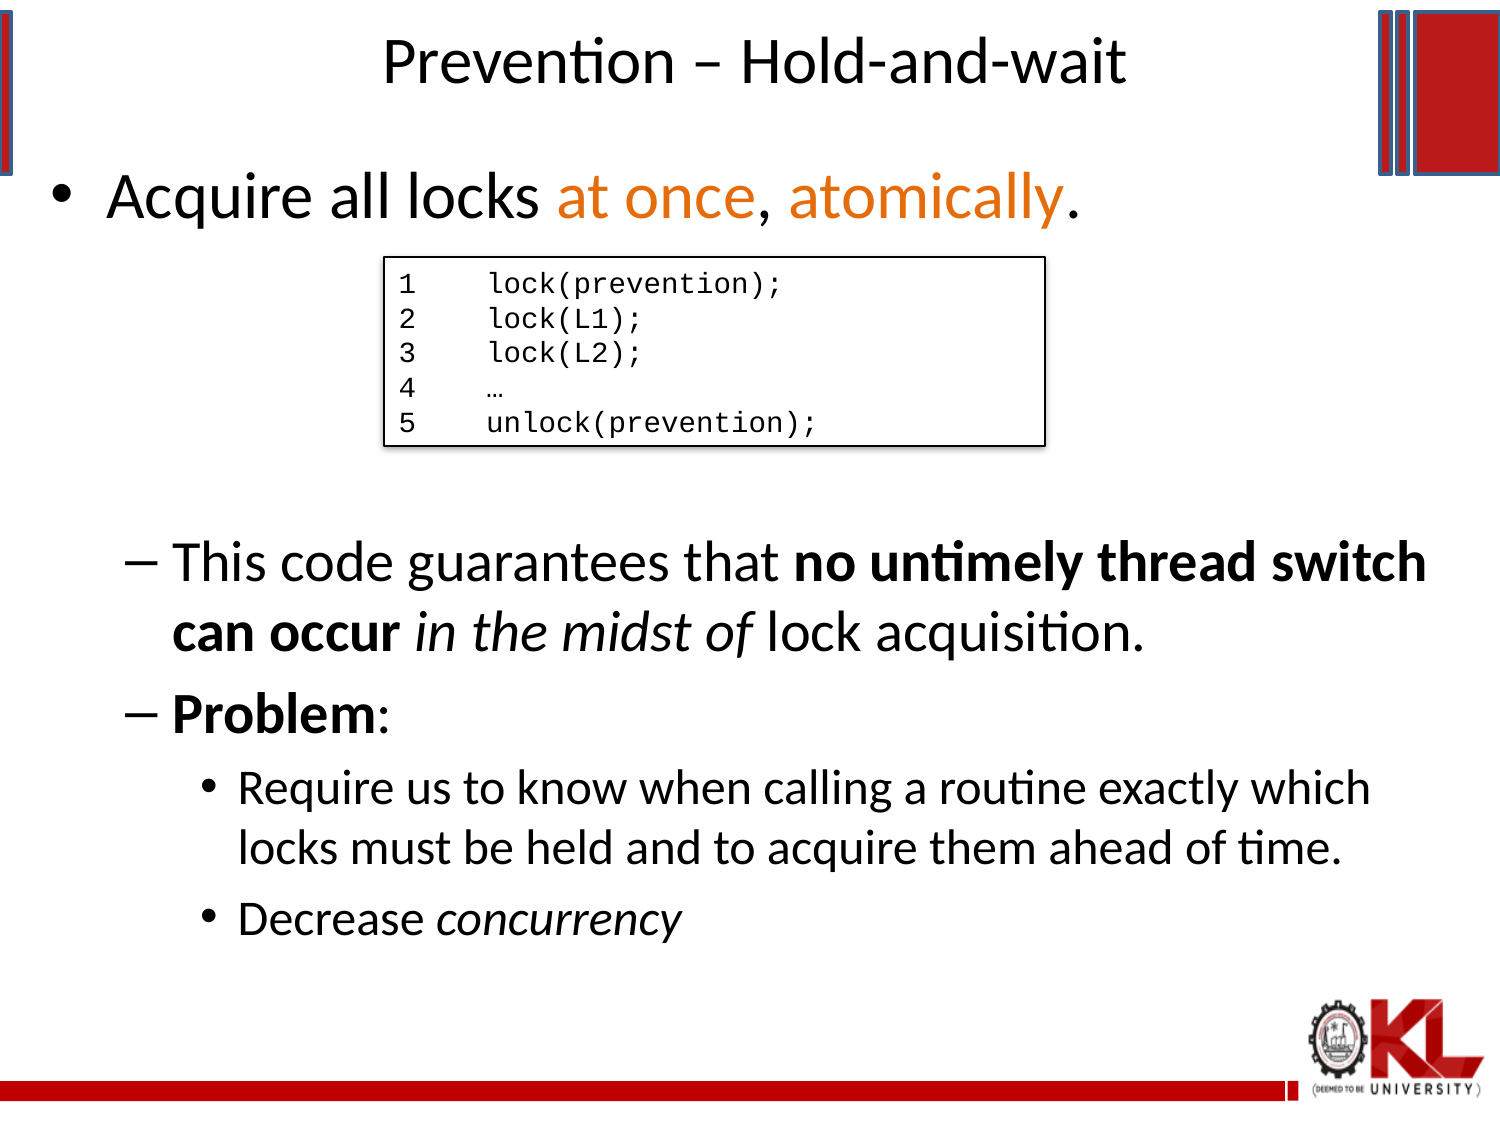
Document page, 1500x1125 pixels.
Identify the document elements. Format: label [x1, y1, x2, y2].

text_box [0, 0, 1500, 1102]
